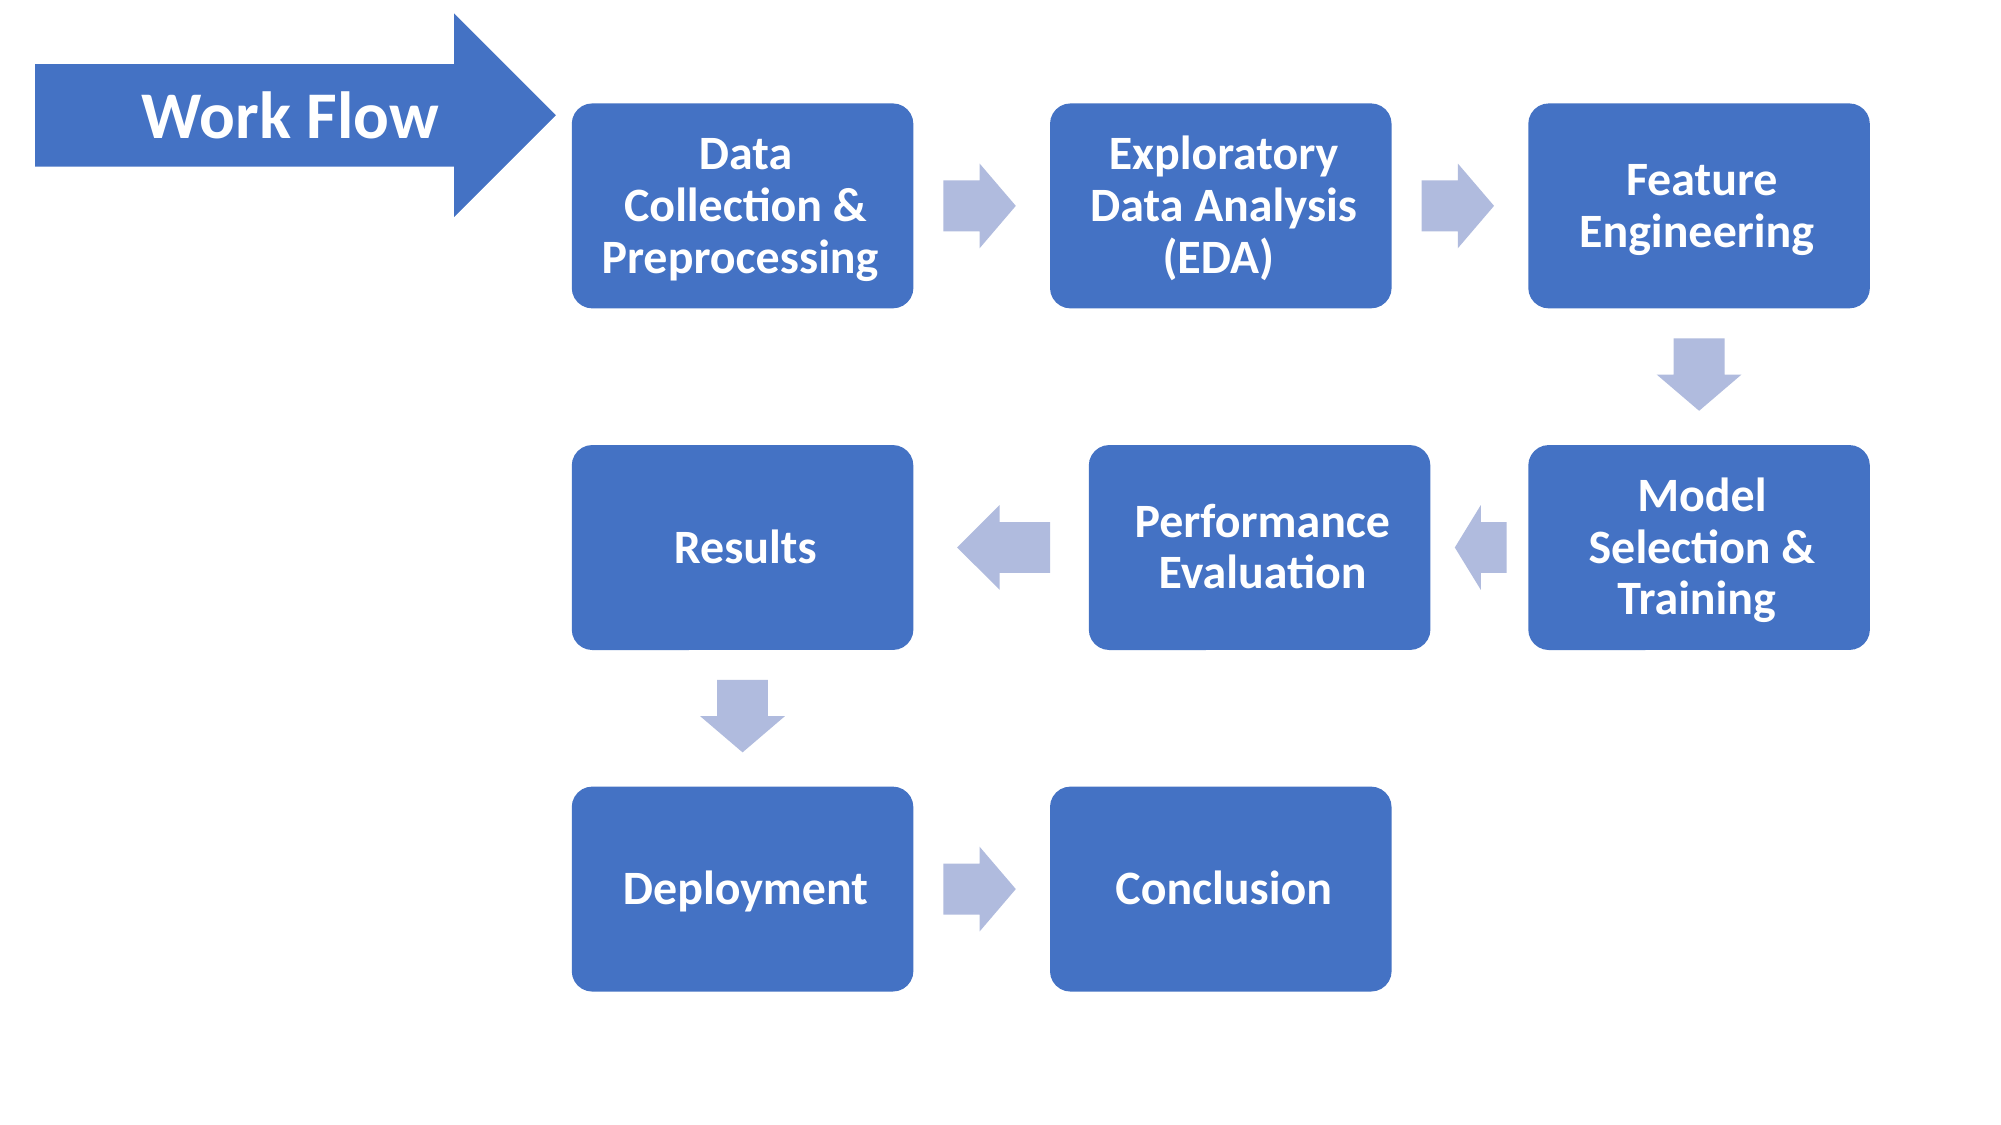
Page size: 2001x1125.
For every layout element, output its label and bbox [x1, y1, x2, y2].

text_box [33, 0, 558, 255]
text_box [400, 102, 2000, 992]
